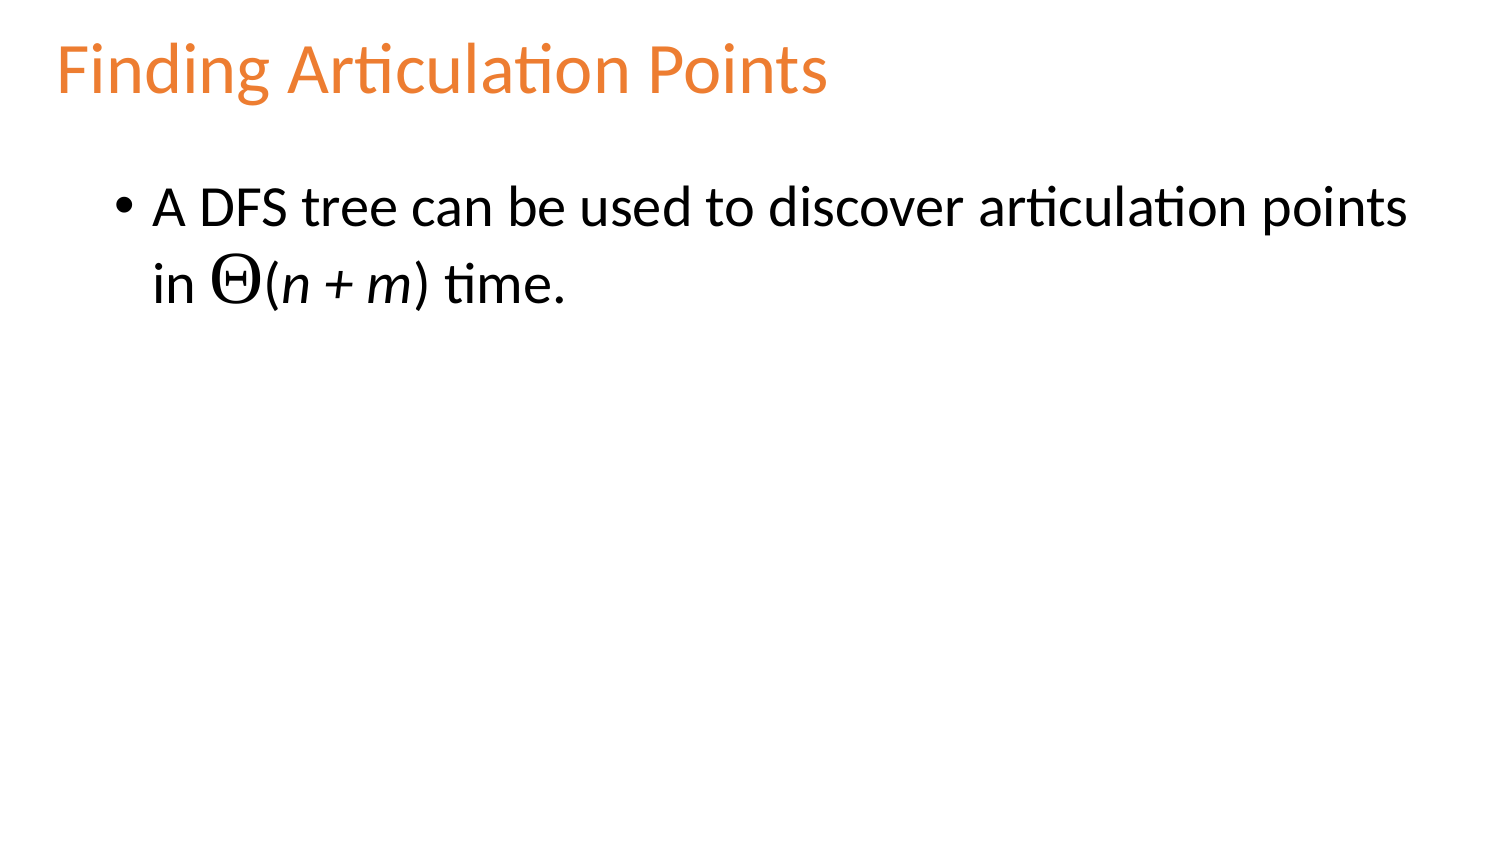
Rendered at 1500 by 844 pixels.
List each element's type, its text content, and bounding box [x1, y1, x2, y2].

title Finding Articulation Points [41, 23, 1467, 117]
list A DFS tree can be used to discover articulation points in Θ(n + m) time. [99, 168, 1450, 726]
